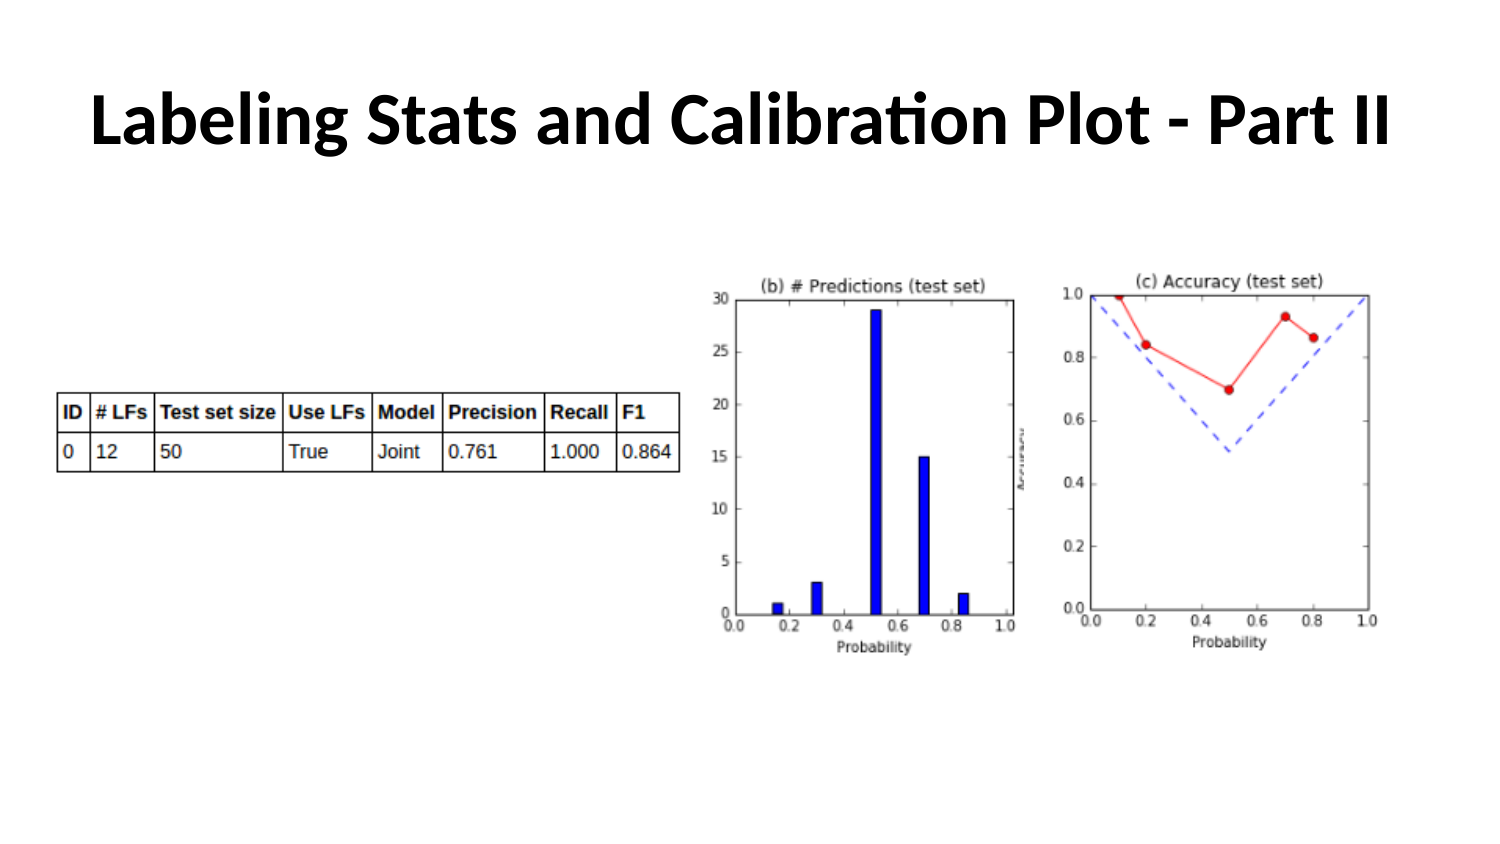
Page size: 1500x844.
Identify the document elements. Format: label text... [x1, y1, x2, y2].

picture [49, 383, 696, 487]
picture [1062, 264, 1395, 658]
picture [709, 275, 1024, 673]
title Labeling Stats and Calibration Plot - Part II [75, 33, 1425, 175]
